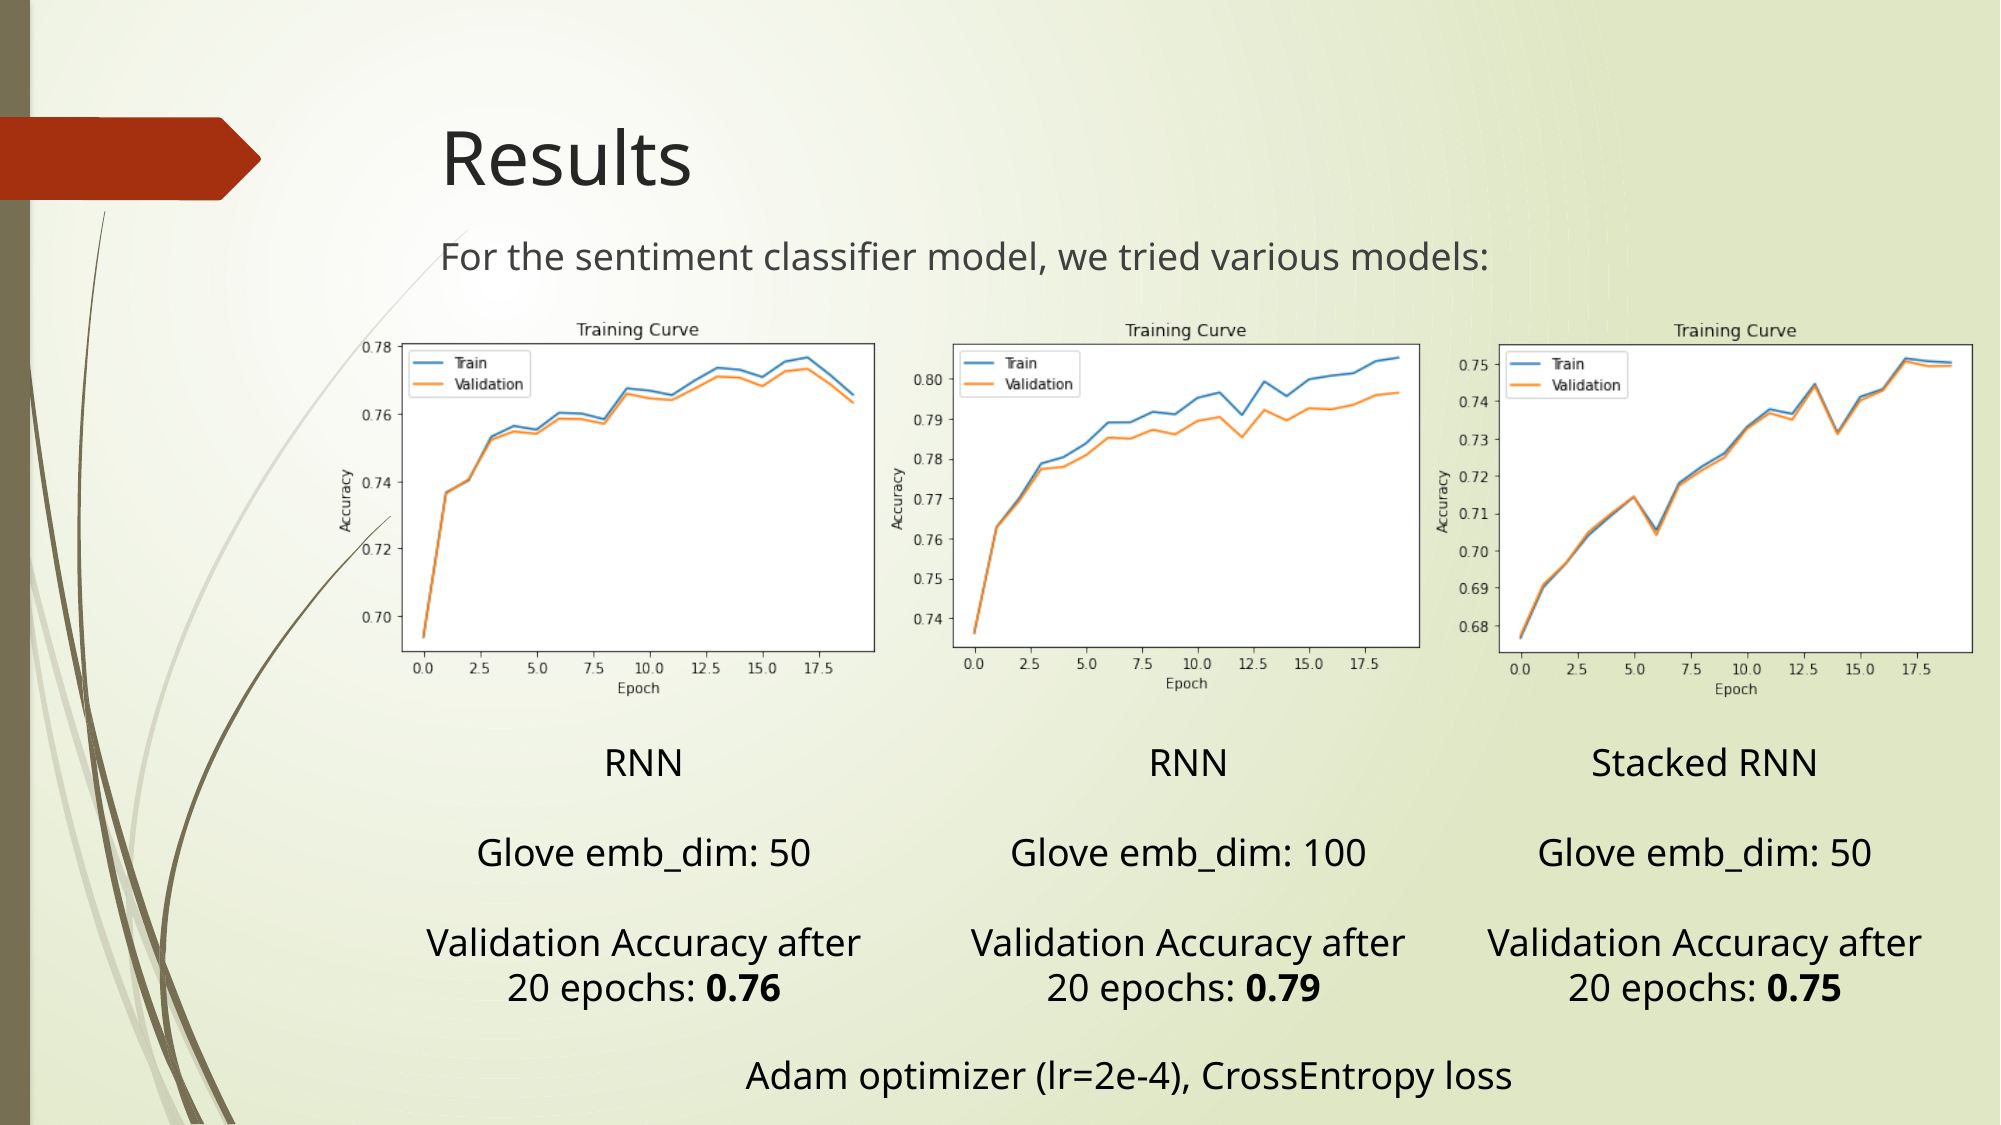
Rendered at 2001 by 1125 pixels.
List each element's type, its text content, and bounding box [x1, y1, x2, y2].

list For the sentiment classifier model, we tried various models: [424, 224, 1748, 297]
picture [330, 312, 1982, 706]
text_box RNN Glove emb_dim: 50 Validation Accuracy after 20 epochs: 0.76 [403, 731, 884, 1016]
title Results [425, 102, 1888, 312]
text_box Adam optimizer (lr=2e-4), CrossEntropy loss [730, 1044, 1546, 1105]
text_box Stacked RNN Glove emb_dim: 50 Validation Accuracy after 20 epochs: 0.75 [1465, 731, 1945, 1016]
text_box RNN Glove emb_dim: 100 Validation Accuracy after 20 epochs: 0.79 [948, 731, 1429, 1016]
